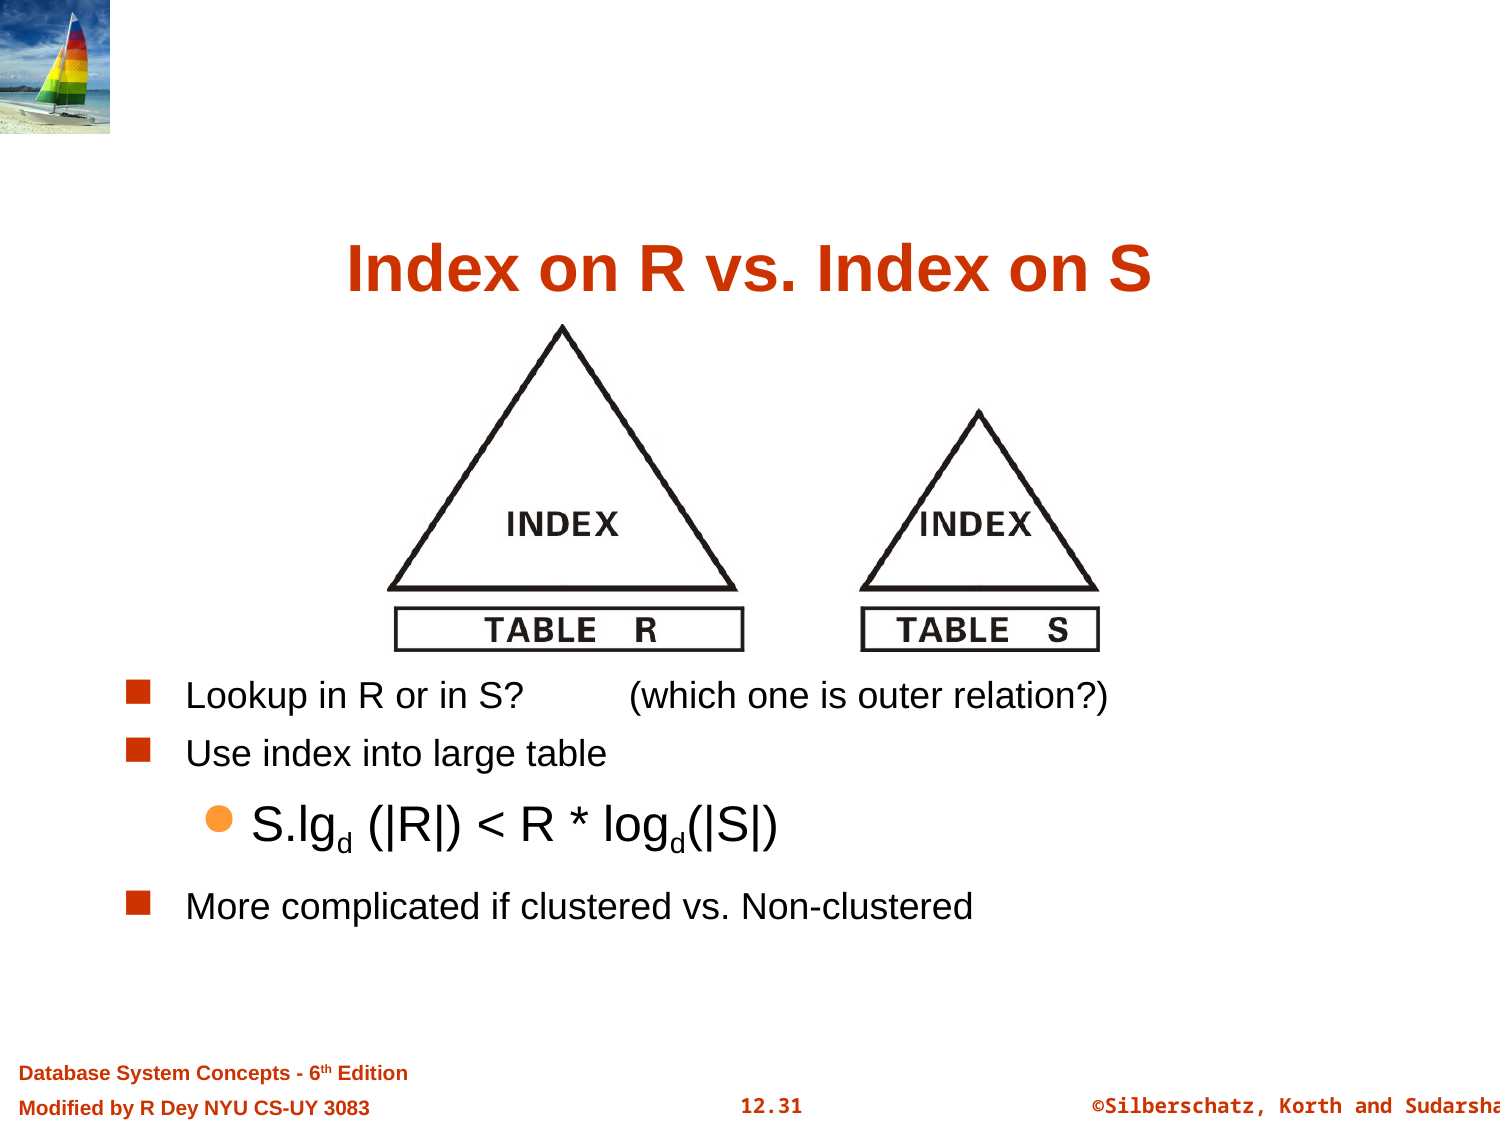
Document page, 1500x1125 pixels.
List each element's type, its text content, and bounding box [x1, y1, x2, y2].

title Index on R vs. Index on S [112, 199, 1388, 313]
picture [387, 324, 1101, 652]
list Lookup in R or in S? (which one is outer relation?) Use index into large table S.lgd (|R|) < R * logd(|S|) More complicated if clustered vs. Non-clustered [113, 314, 1388, 1001]
picture [0, 0, 110, 134]
